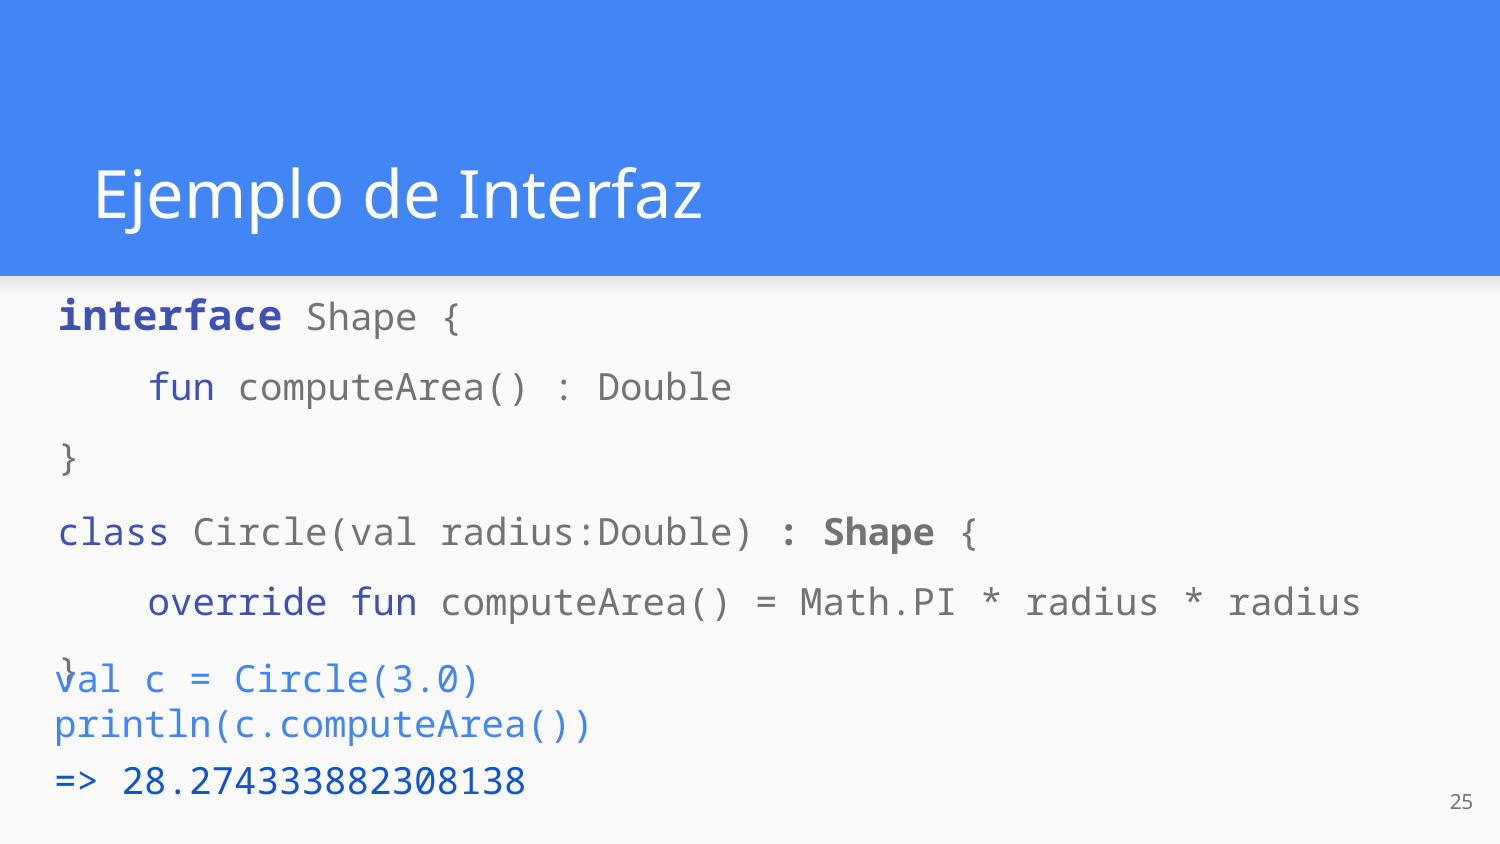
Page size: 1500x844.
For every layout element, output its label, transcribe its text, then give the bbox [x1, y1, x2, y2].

title Ejemplo de Interfaz [77, 121, 1427, 248]
text_box val c = Circle(3.0) println(c.computeArea()) => 28.274333882308138 [39, 639, 882, 844]
slide_number ‹#› [1398, 770, 1489, 835]
list interface Shape { fun computeArea() : Double } class Circle(val radius:Double) : Shape { override fun computeArea() = Math.PI * radius * radius } [42, 273, 1441, 844]
